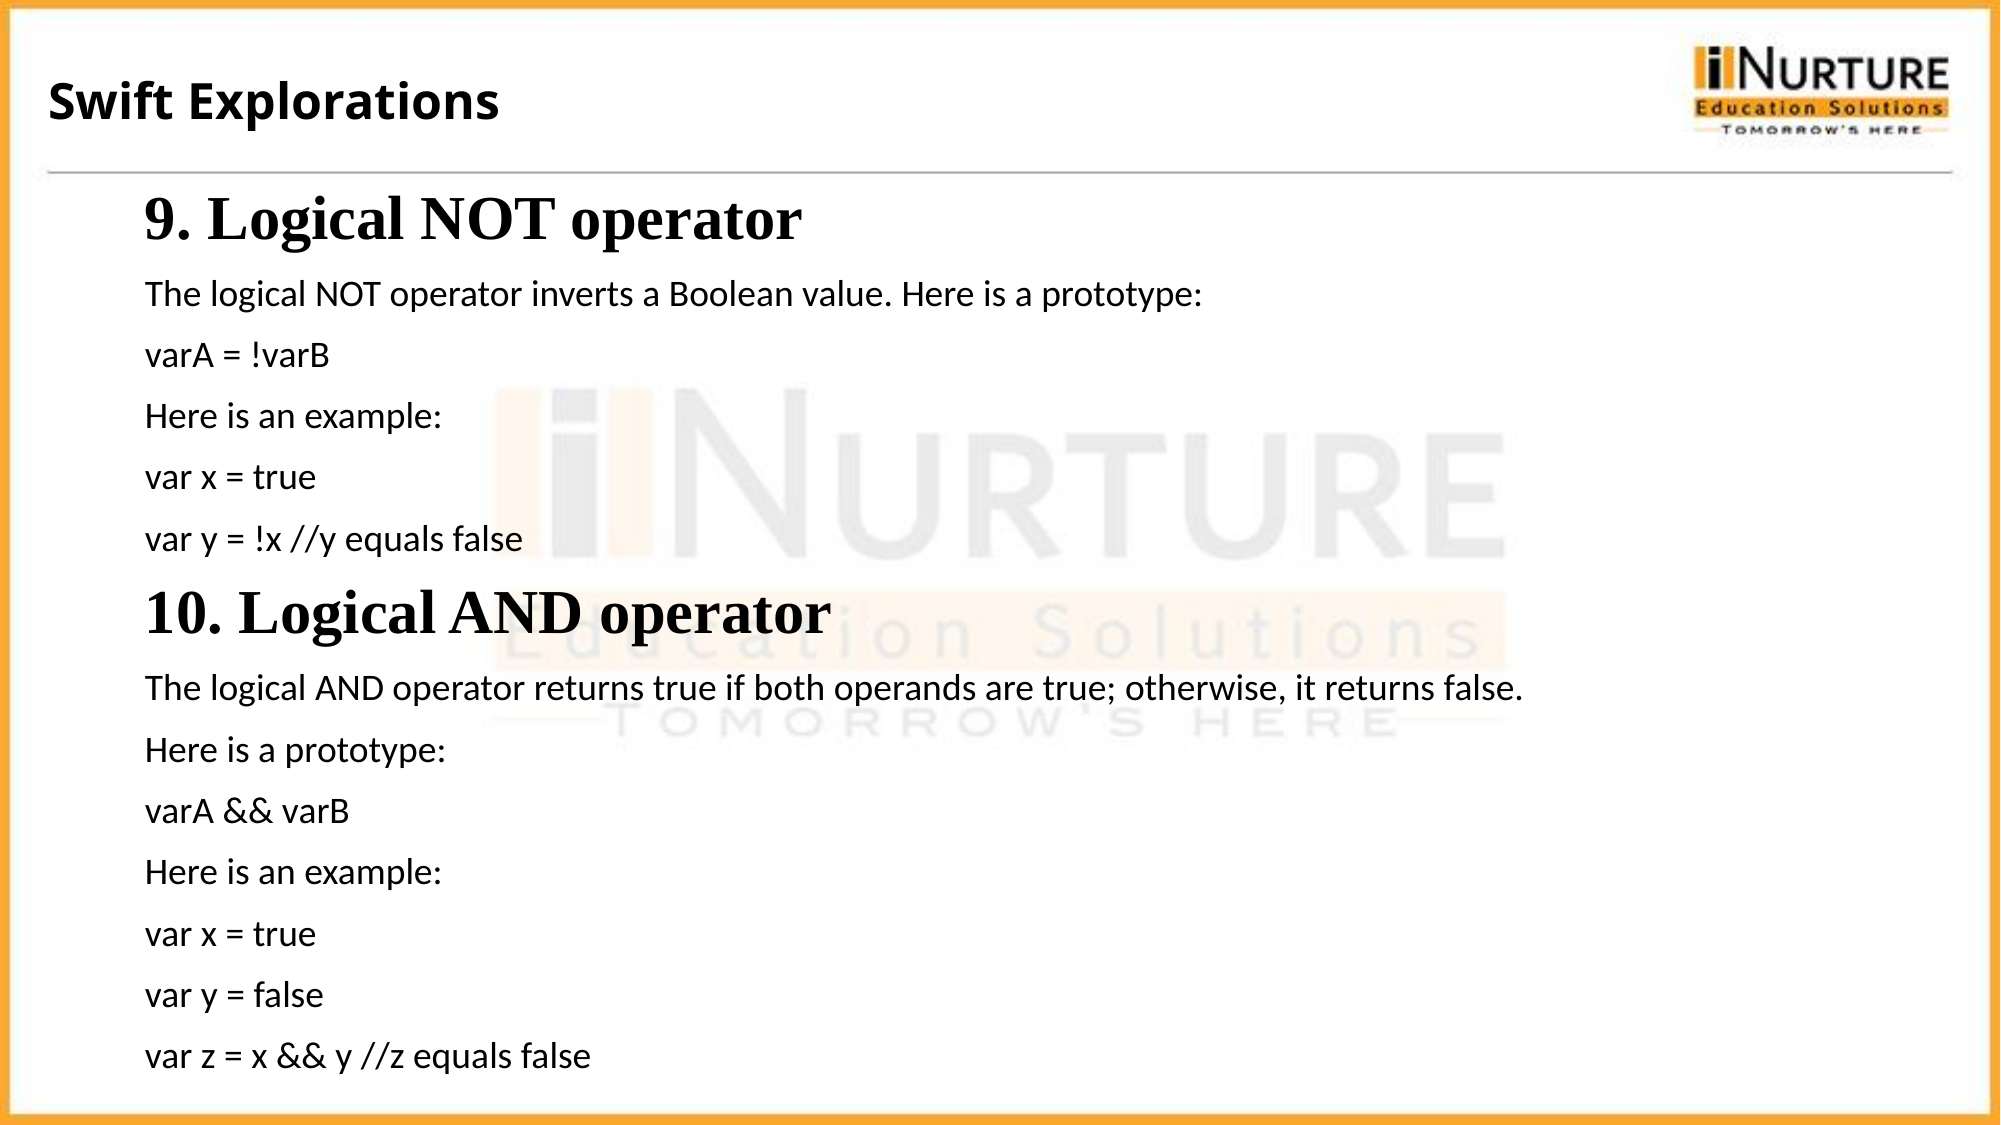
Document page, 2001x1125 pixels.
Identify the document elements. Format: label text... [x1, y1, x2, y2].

list 9. Logical NOT operator The logical NOT operator inverts a Boolean value. Here is a prototype: varA = !varB Here is an example: var x = true var y = !x //y equals false 10. Logical AND operator The logical AND operator returns true if both operands are true; otherwise, it returns false. Here is a prototype: varA && varB Here is an example: var x = true var y = false var z = x && y //z equals false [137, 177, 1863, 1125]
picture [0, 0, 2001, 1125]
text_box Swift Explorations [40, 62, 847, 138]
